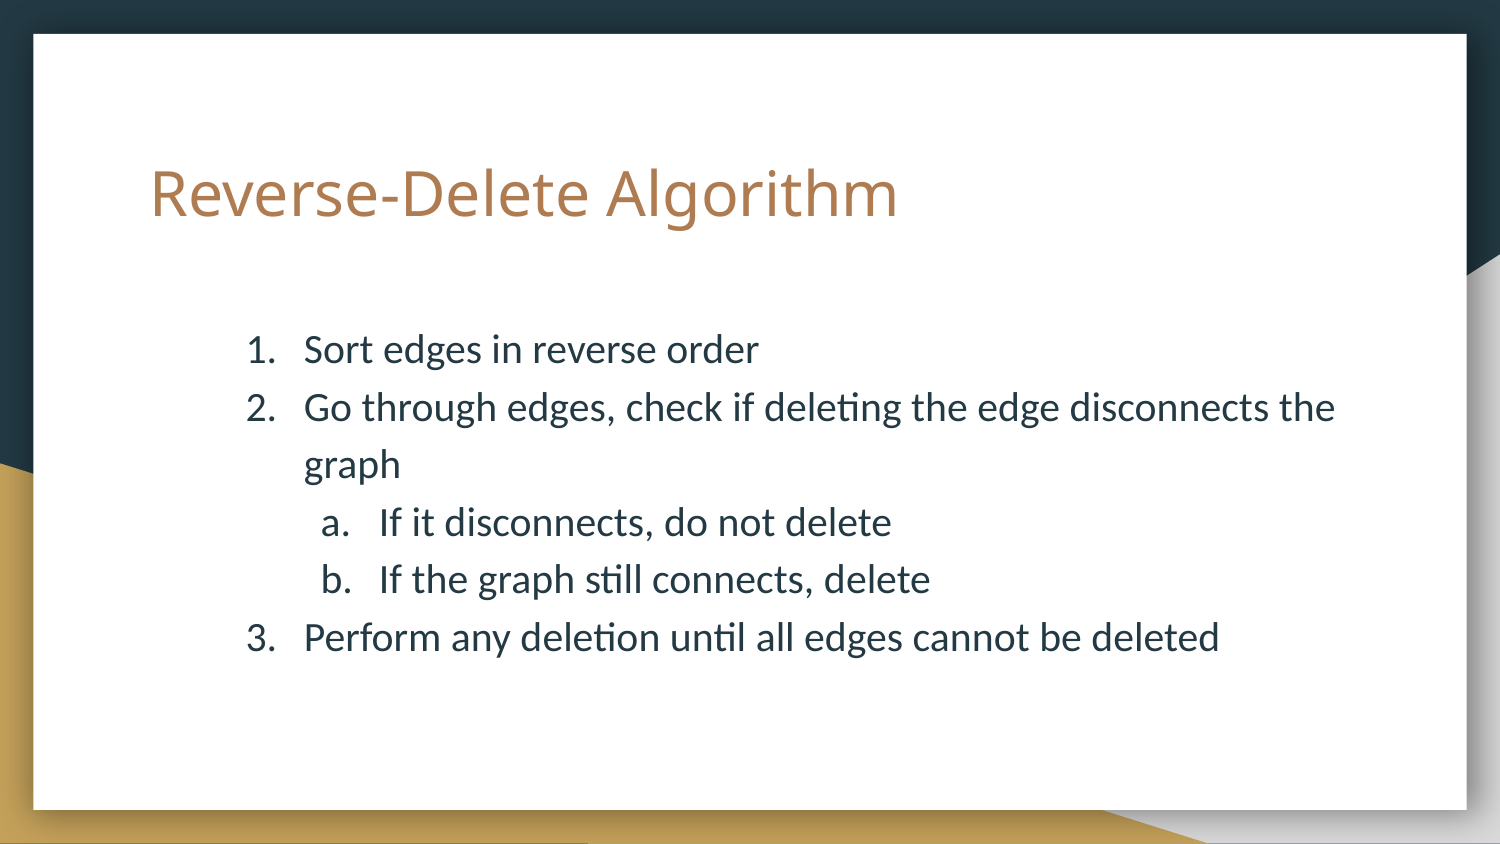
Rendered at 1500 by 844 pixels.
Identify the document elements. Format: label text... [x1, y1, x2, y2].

list Sort edges in reverse order Go through edges, check if deleting the edge disconnects the graph If it disconnects, do not delete If the graph still connects, delete Perform any deletion until all edges cannot be deleted [213, 299, 1368, 744]
title Reverse-Delete Algorithm [134, 138, 1366, 296]
